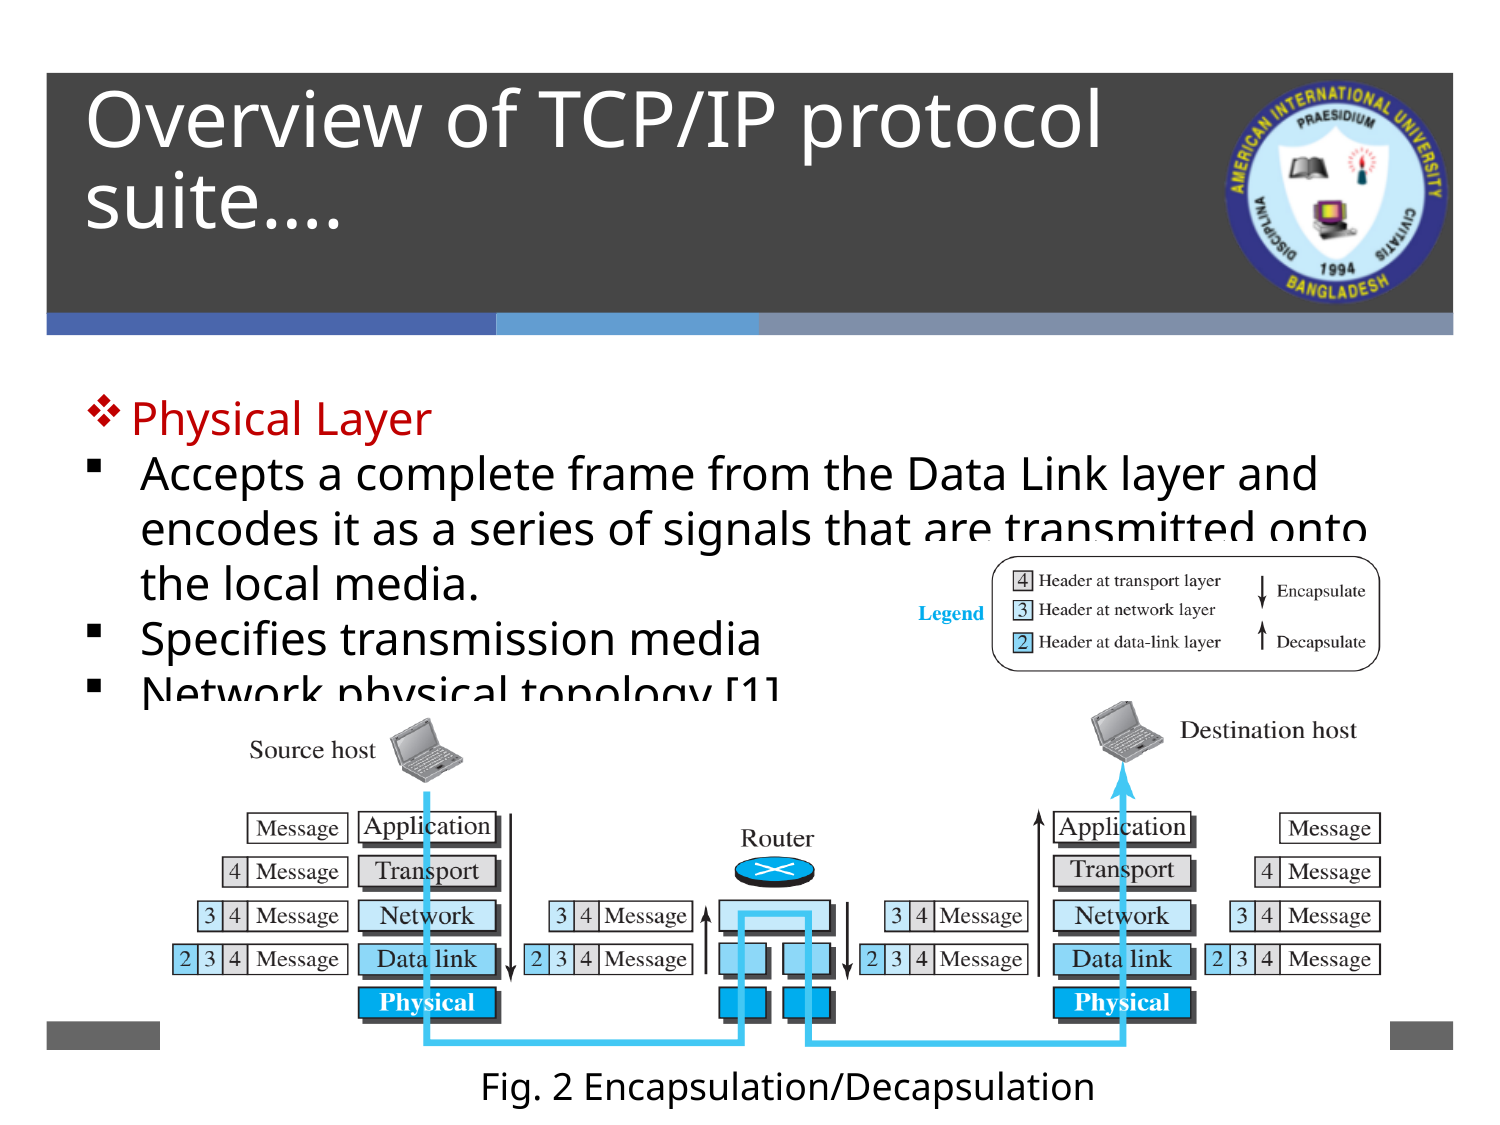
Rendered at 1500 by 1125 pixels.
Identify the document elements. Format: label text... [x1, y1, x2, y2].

picture [1351, 75, 1454, 310]
text_box Physical Layer Accepts a complete frame from the Data Link layer and encodes it as a series of signals that are transmitted onto the local media. Specifies transmission media Network physical topology [1] [69, 382, 1445, 727]
subtitle [78, 251, 1351, 331]
title Overview of TCP/IP protocol suite…. [69, 73, 1351, 253]
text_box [159, 541, 1391, 1117]
